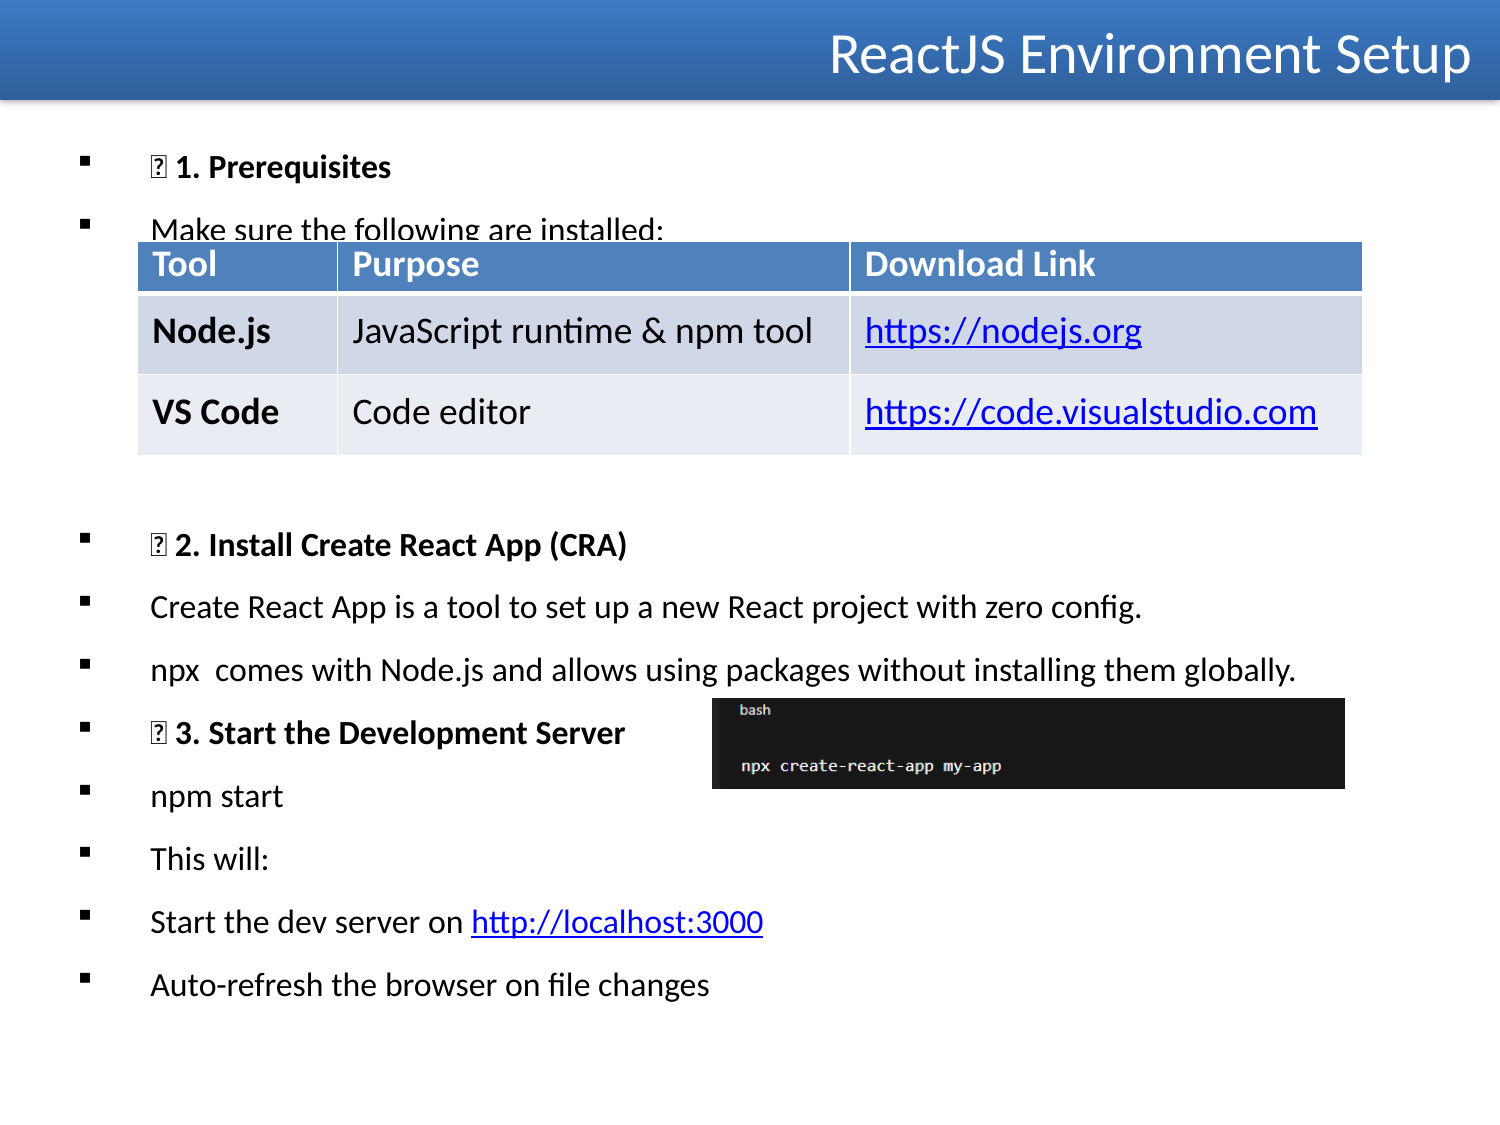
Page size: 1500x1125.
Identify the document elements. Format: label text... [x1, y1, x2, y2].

table_cell Code editor [338, 375, 849, 455]
table_header Purpose [338, 242, 849, 291]
picture [712, 698, 1346, 790]
text_box ✅ 1. Prerequisites Make sure the following are installed: ✅ 2. Install Create React App (CRA) Create React App is a tool to set up a new React project with zero config. npx comes with Node.js and allows using packages without installing them globally. ✅ 3. Start the Development Server npm start This will: Start the dev server on http://localhost:3000 Auto-refresh the browser on file changes [62, 137, 1450, 1013]
table_header Download Link [851, 242, 1362, 291]
text_box ReactJS Environment Setup [0, 0, 1500, 100]
table_cell Node.js [138, 296, 337, 374]
table_header Tool [138, 242, 337, 291]
table_cell https://nodejs.org [851, 296, 1362, 374]
table_cell VS Code [138, 375, 337, 455]
table_cell https://code.visualstudio.com [851, 375, 1362, 455]
table_cell JavaScript runtime & npm tool [338, 296, 849, 374]
